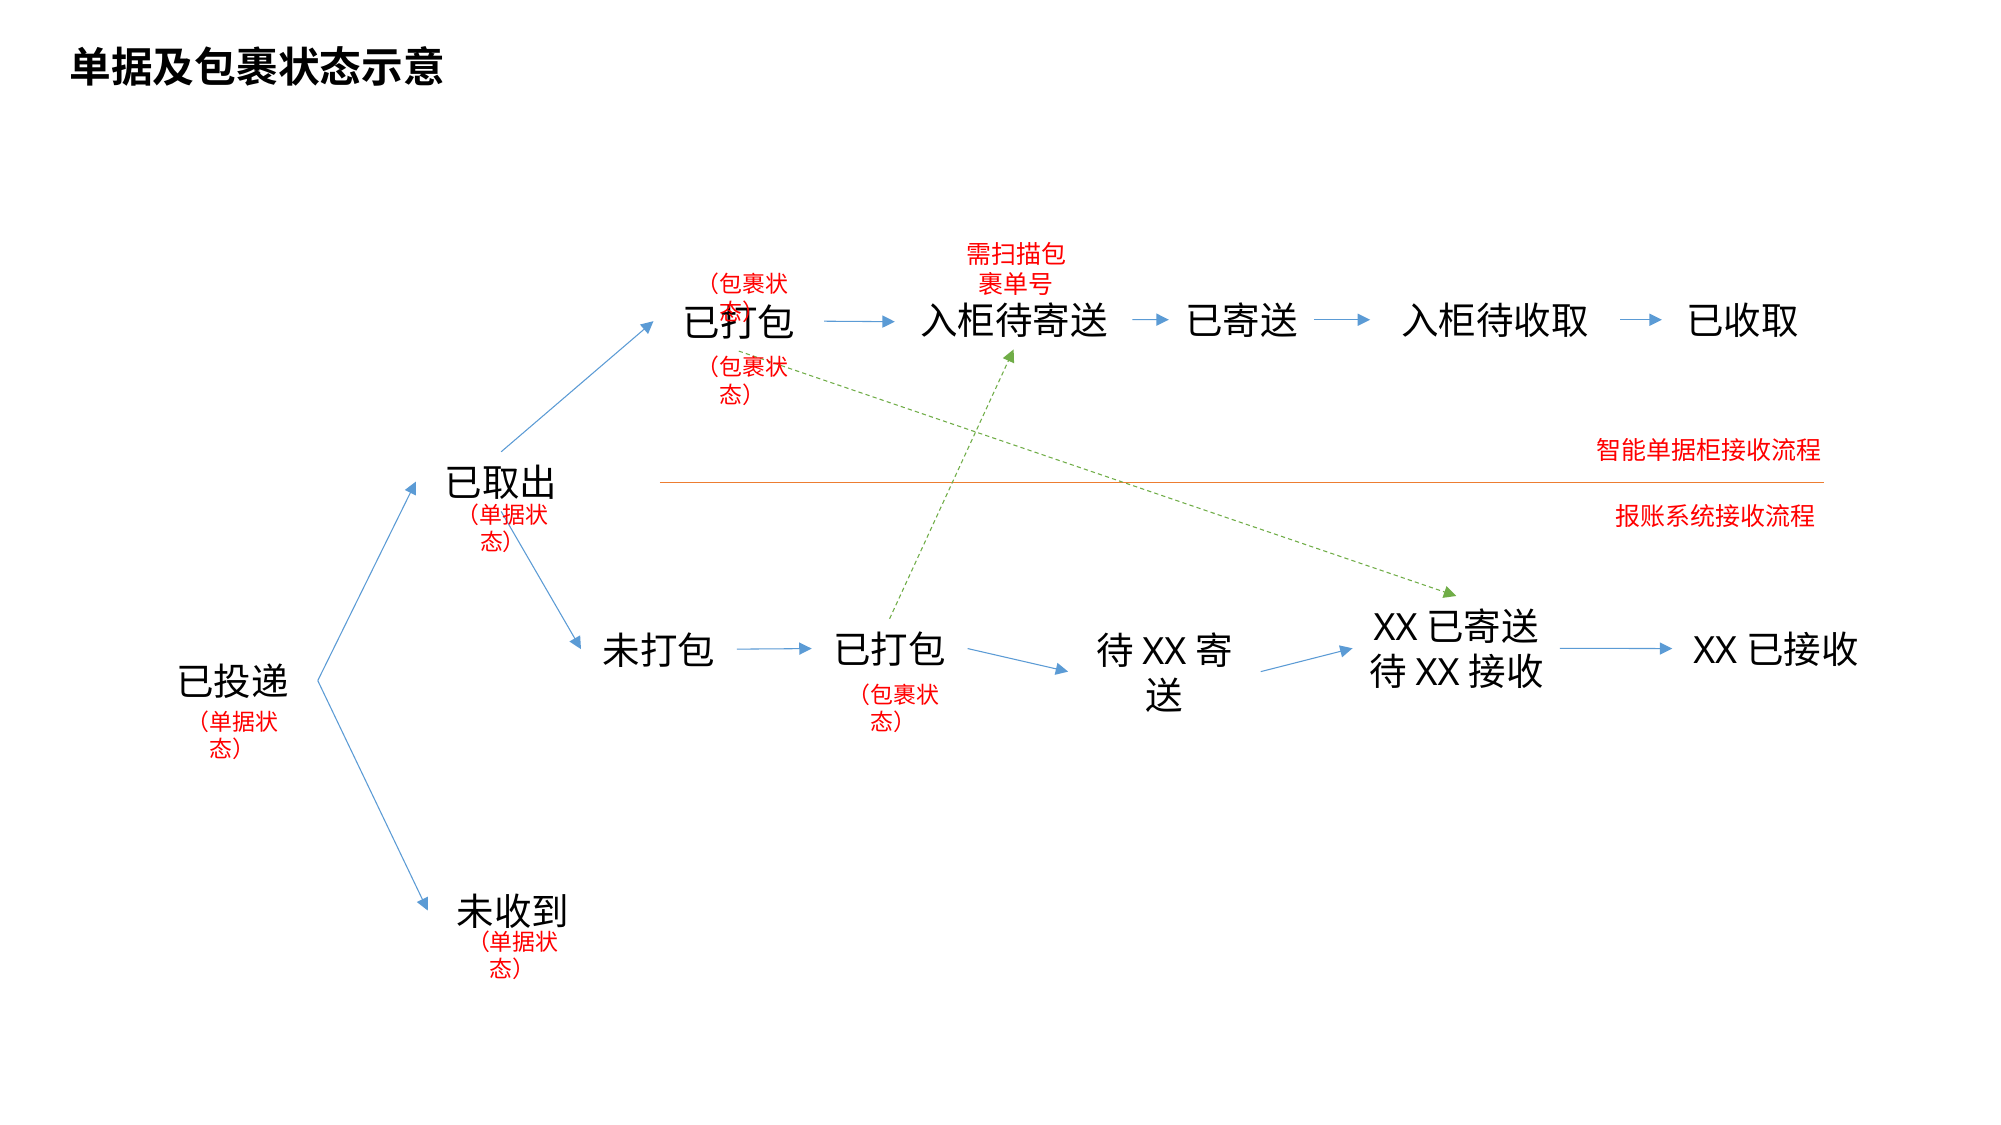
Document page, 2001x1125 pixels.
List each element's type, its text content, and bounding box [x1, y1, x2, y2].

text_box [1014, 351, 1457, 596]
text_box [501, 512, 582, 650]
text_box 未打包 [580, 619, 737, 679]
text_box （单据状态） [157, 700, 307, 770]
text_box XX已接收 [1672, 618, 1880, 679]
text_box 已打包 [811, 618, 968, 679]
text_box 报账系统接收流程 [1600, 492, 1843, 538]
text_box 智能单据柜接收流程 [1581, 427, 1843, 472]
text_box 已投递 [146, 650, 317, 711]
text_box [889, 350, 1014, 619]
text_box 单据及包裹状态示意 [54, 33, 778, 98]
text_box （包裹状态） [819, 672, 968, 743]
text_box 待XX寄送 [1068, 619, 1261, 724]
text_box （包裹状态） [668, 345, 818, 416]
text_box （单据状态） [438, 919, 588, 990]
text_box 已打包 [653, 291, 825, 352]
text_box （单据状态） [428, 493, 578, 563]
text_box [317, 681, 428, 911]
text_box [317, 481, 416, 681]
text_box 未收到 [427, 880, 599, 941]
text_box 入柜待收取 [1370, 289, 1621, 350]
text_box 入柜待寄送 [894, 289, 1133, 350]
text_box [501, 321, 654, 452]
text_box 已寄送 [1168, 289, 1314, 350]
text_box 需扫描包裹单号 [948, 230, 1085, 306]
text_box XX已寄送待XX接收 [1352, 595, 1560, 701]
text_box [738, 351, 889, 596]
text_box （包裹状态） [668, 262, 818, 332]
text_box 已收取 [1661, 289, 1824, 350]
text_box 已取出 [415, 451, 587, 512]
